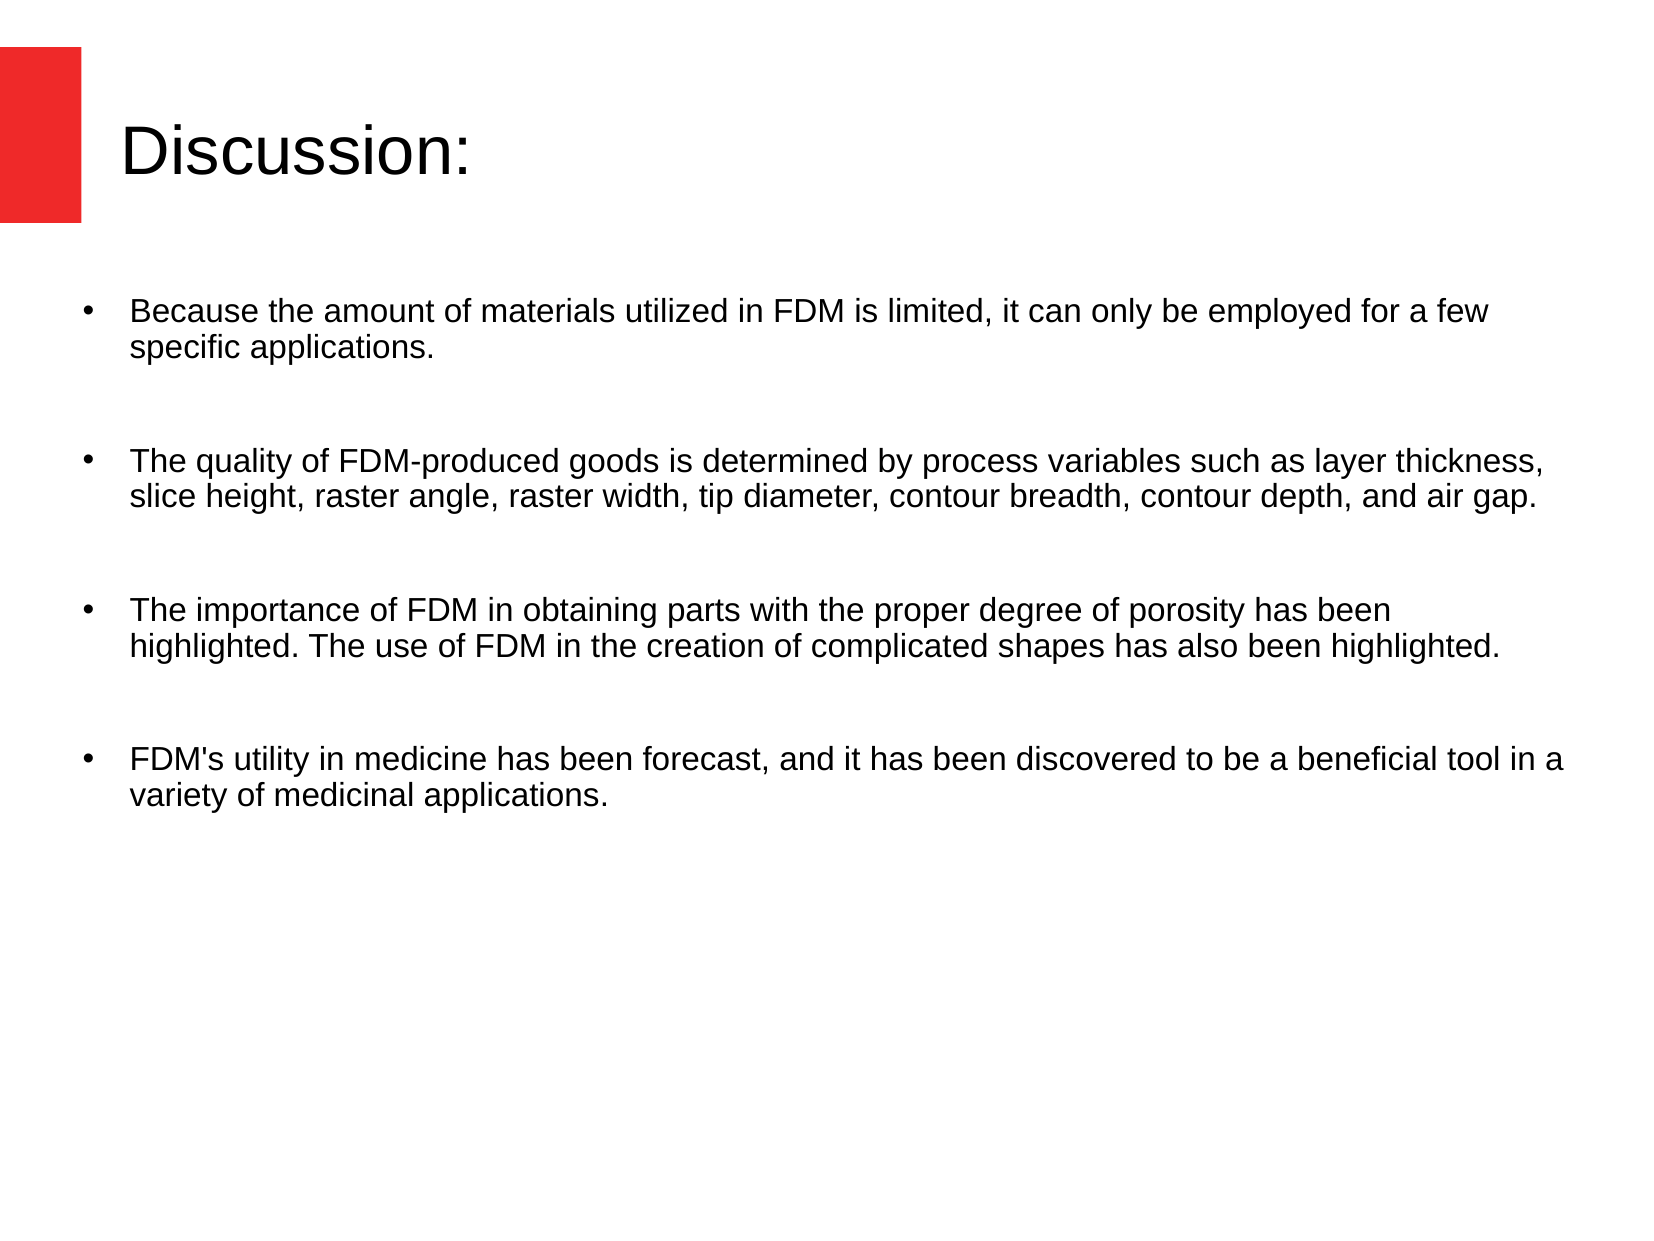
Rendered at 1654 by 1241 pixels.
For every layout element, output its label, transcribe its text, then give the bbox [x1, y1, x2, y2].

title Discussion: [82, 49, 1571, 256]
subtitle Because the amount of materials utilized in FDM is limited, it can only be employed for a few specific applications. The quality of FDM-produced goods is determined by process variables such as layer thickness, slice height, raster angle, raster width, tip diameter, contour breadth, contour depth, and air gap. The importance of FDM in obtaining parts with the proper degree of porosity has been highlighted. The use of FDM in the creation of complicated shapes has also been highlighted. FDM's utility in medicine has been forecast, and it has been discovered to be a beneficial tool in a variety of medicinal applications. [82, 256, 1571, 909]
